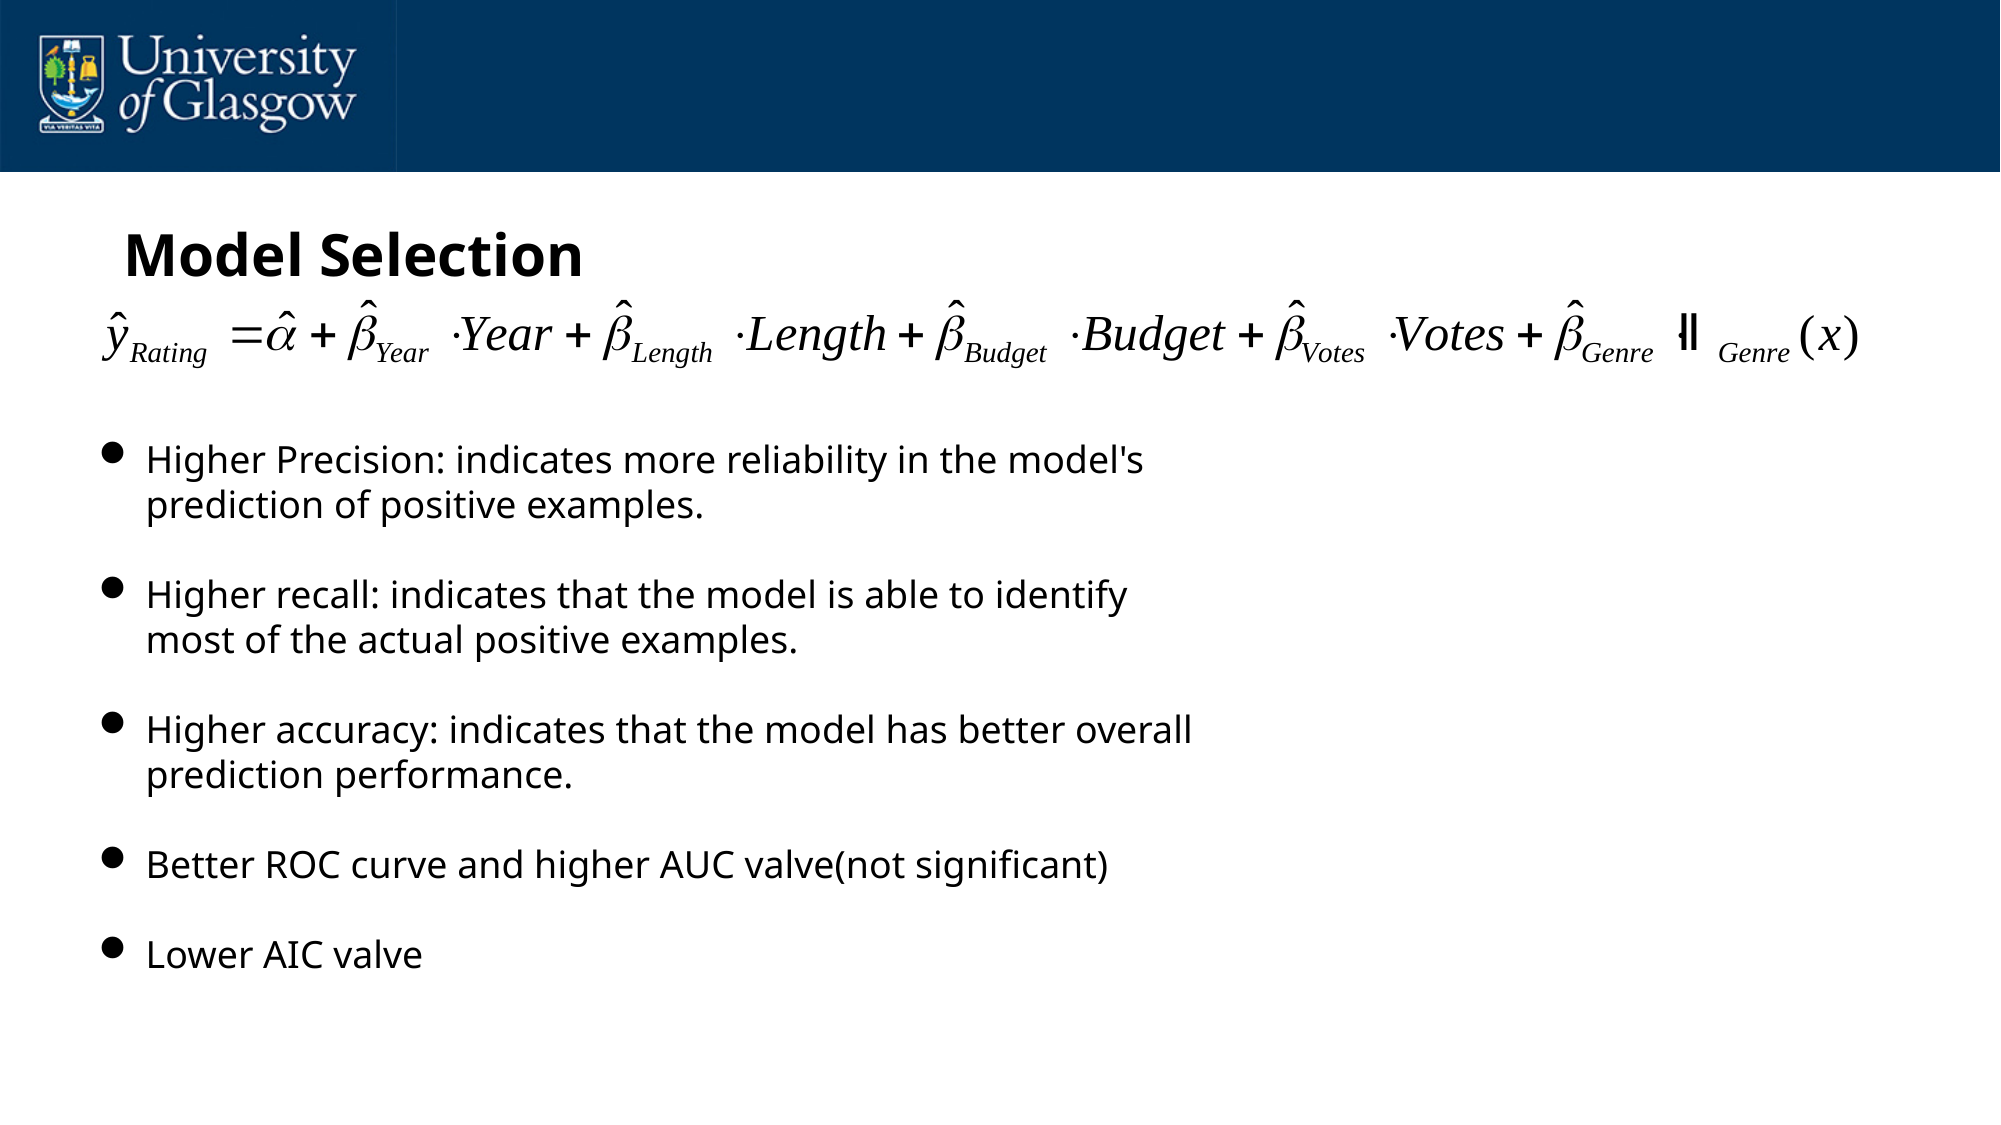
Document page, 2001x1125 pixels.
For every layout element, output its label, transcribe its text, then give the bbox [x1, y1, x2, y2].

picture [0, 0, 398, 173]
text_box Model Selection [109, 210, 776, 290]
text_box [93, 290, 1870, 381]
text_box Higher Precision: indicates more reliability in the model's prediction of positive examples. Higher recall: indicates that the model is able to identify most of the actual positive examples. Higher accuracy: indicates that the model has better overall prediction performance. Better ROC curve and higher AUC valve(not significant) Lower AIC valve [83, 428, 1228, 1118]
text_box [398, 0, 2000, 173]
